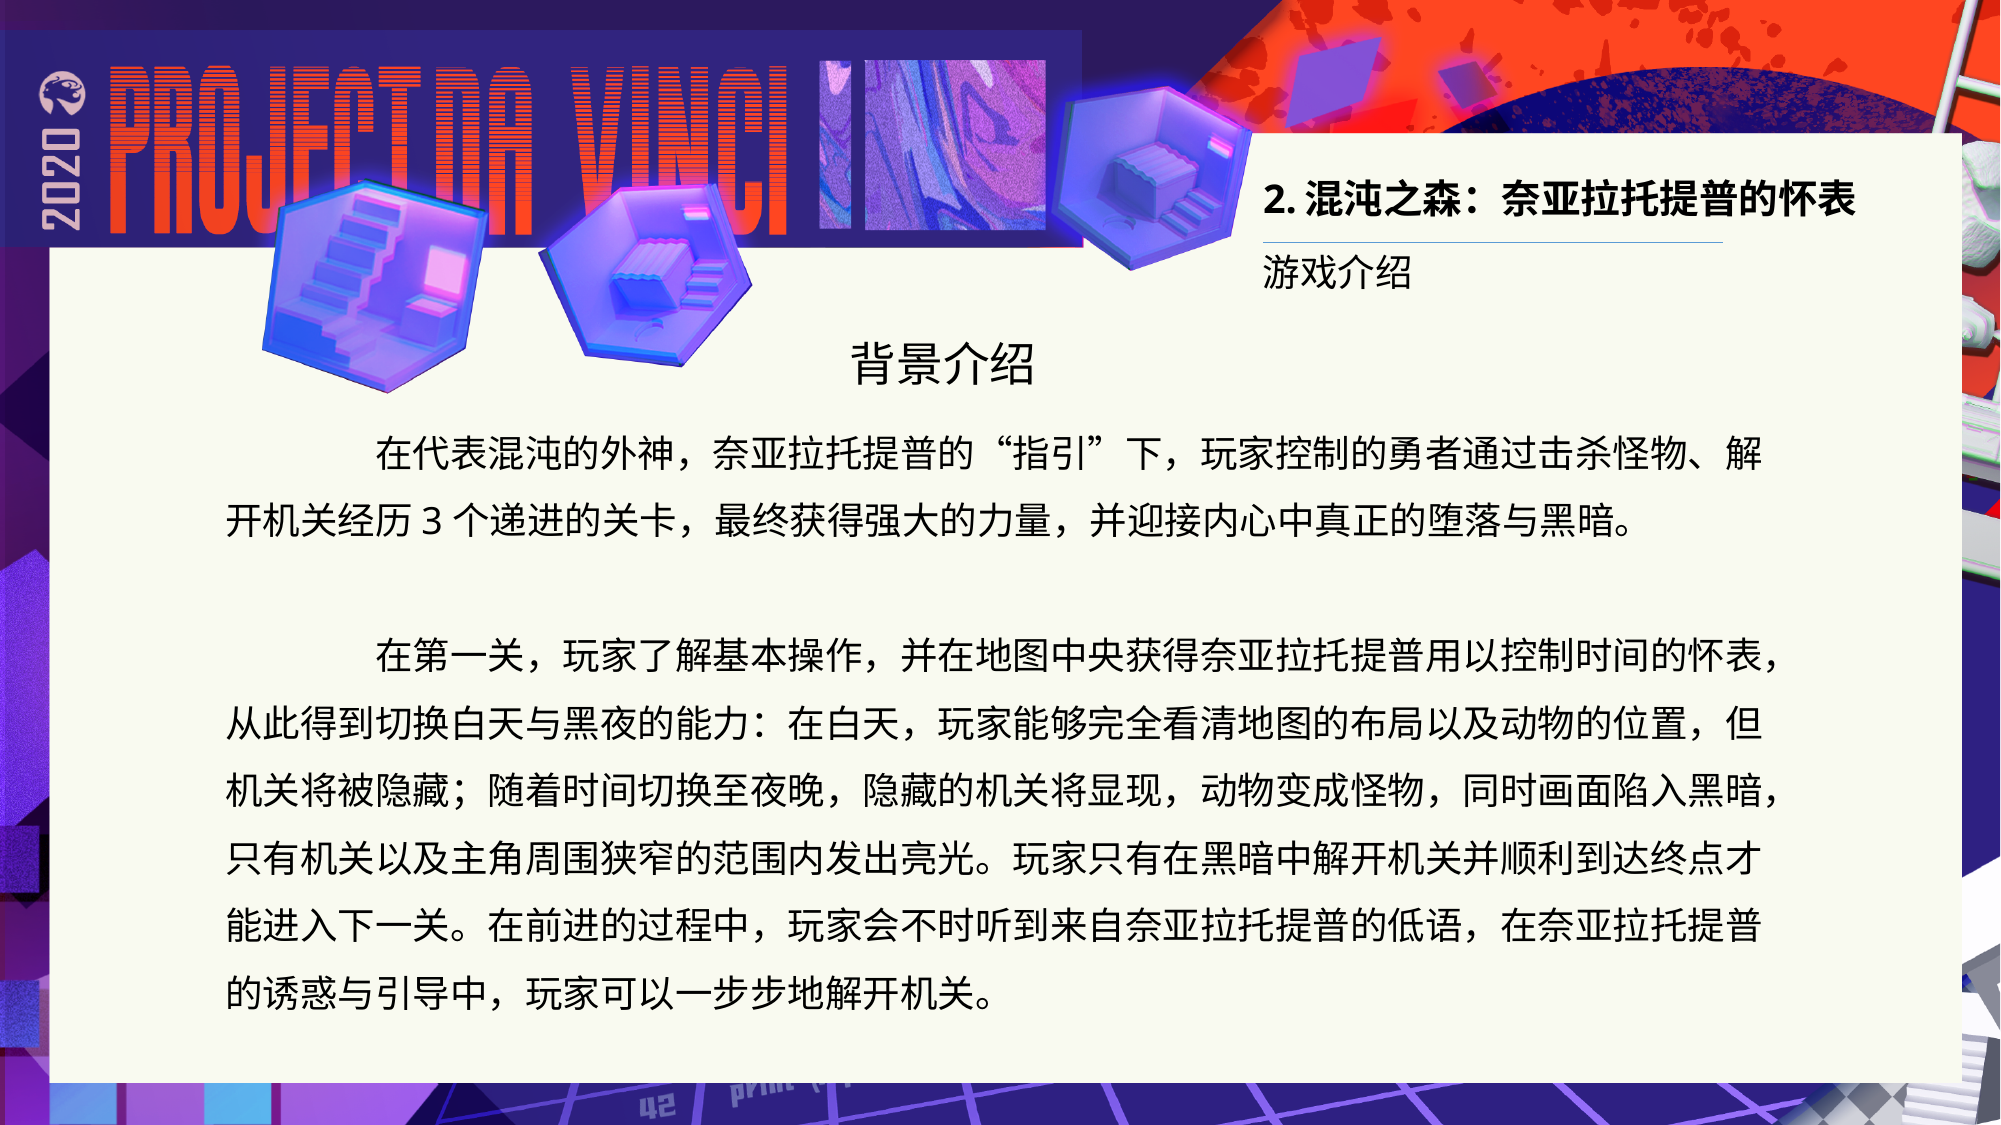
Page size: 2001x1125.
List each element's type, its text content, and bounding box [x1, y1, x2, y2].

text_box 背景介绍 [834, 333, 1165, 400]
text_box 游戏介绍 [1248, 242, 1708, 302]
picture [0, 0, 2001, 1125]
text_box 在代表混沌的外神，奈亚拉托提普的“指引”下，玩家控制的勇者通过击杀怪物、解开机关经历3个递进的关卡，最终获得强大的力量，并迎接内心中真正的堕落与黑暗。 在第一关，玩家了解基本操作，并在地图中央获得奈亚拉托提普用以控制时间的怀表，从此得到切换白天与黑夜的能力：在白天，玩家能够完全看清地图的布局以及动物的位置，但机关将被隐藏；随着时间切换至夜晚，隐藏的机关将显现，动物变成怪物，同时画面陷入黑暗，只有机关以及主角周围狭窄的范围内发出亮光。玩家只有在黑暗中解开机关并顺利到达终点才能进入下一关。在前进的过程中，玩家会不时听到来自奈亚拉托提普的低语，在奈亚拉托提普的诱惑与引导中，玩家可以一步步地解开机关。 [210, 399, 1790, 1023]
text_box 2.混沌之森：奈亚拉托提普的怀表 [1248, 159, 1961, 242]
